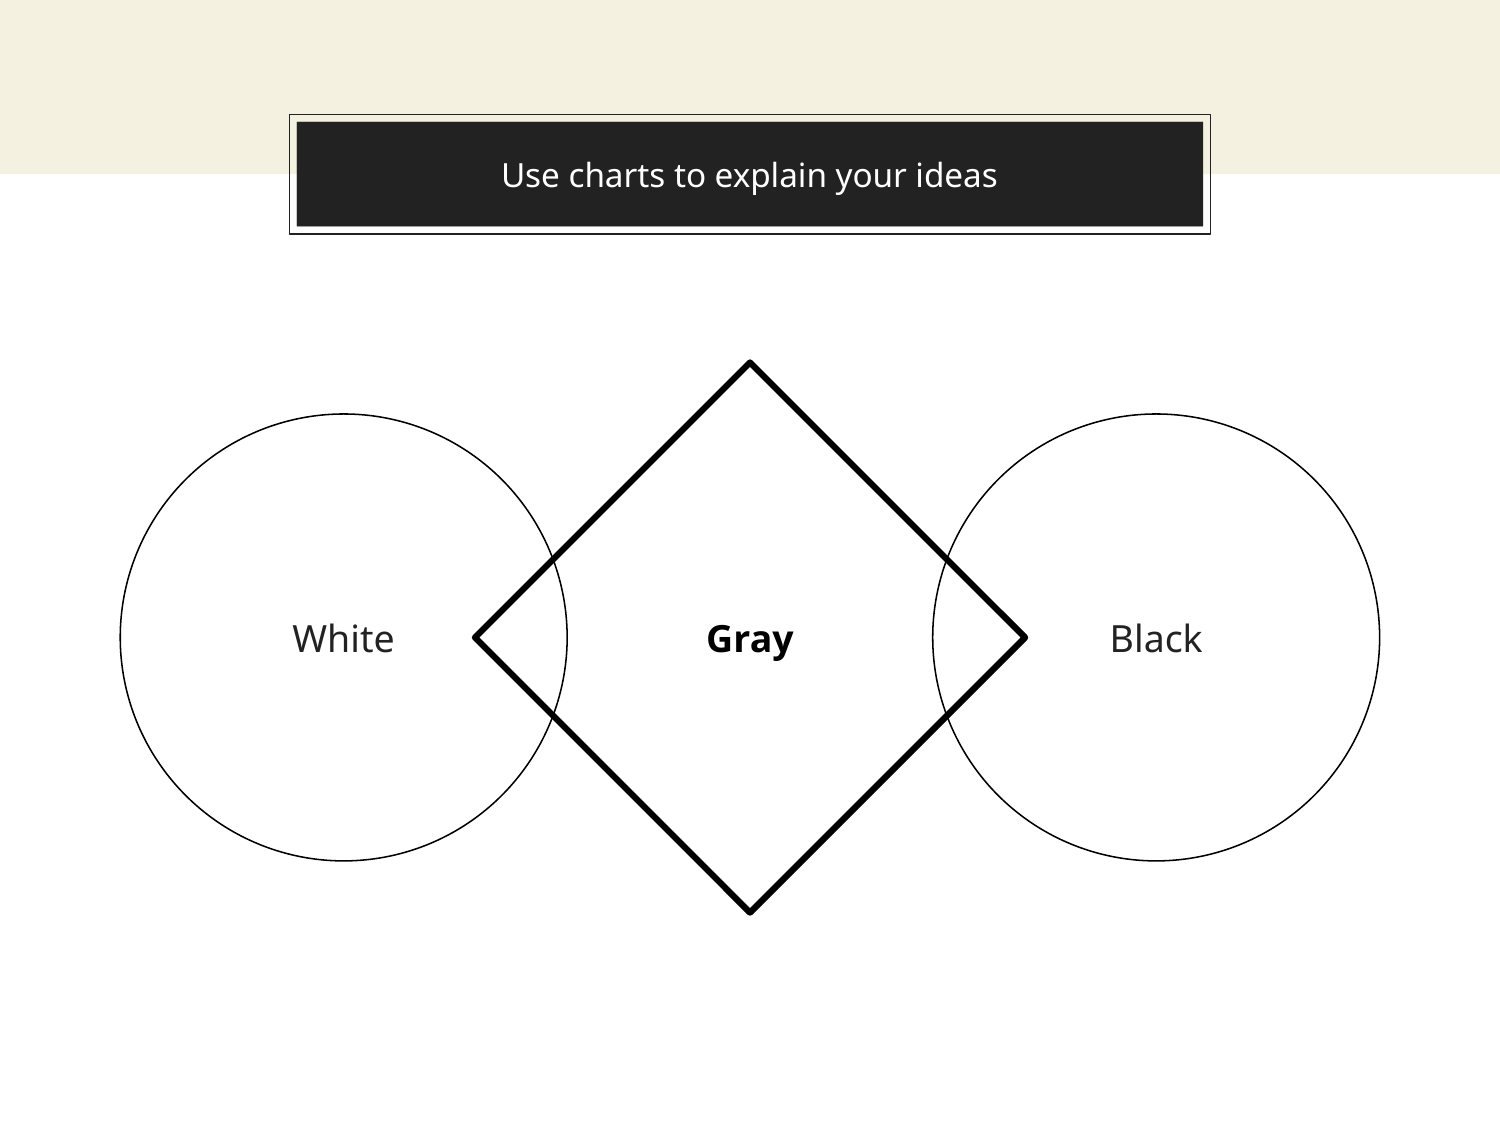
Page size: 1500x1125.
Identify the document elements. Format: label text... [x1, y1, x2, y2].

text_box Gray [474, 362, 1026, 913]
title Use charts to explain your ideas [296, 121, 1203, 227]
text_box White [120, 413, 553, 861]
text_box Black [947, 413, 1380, 861]
